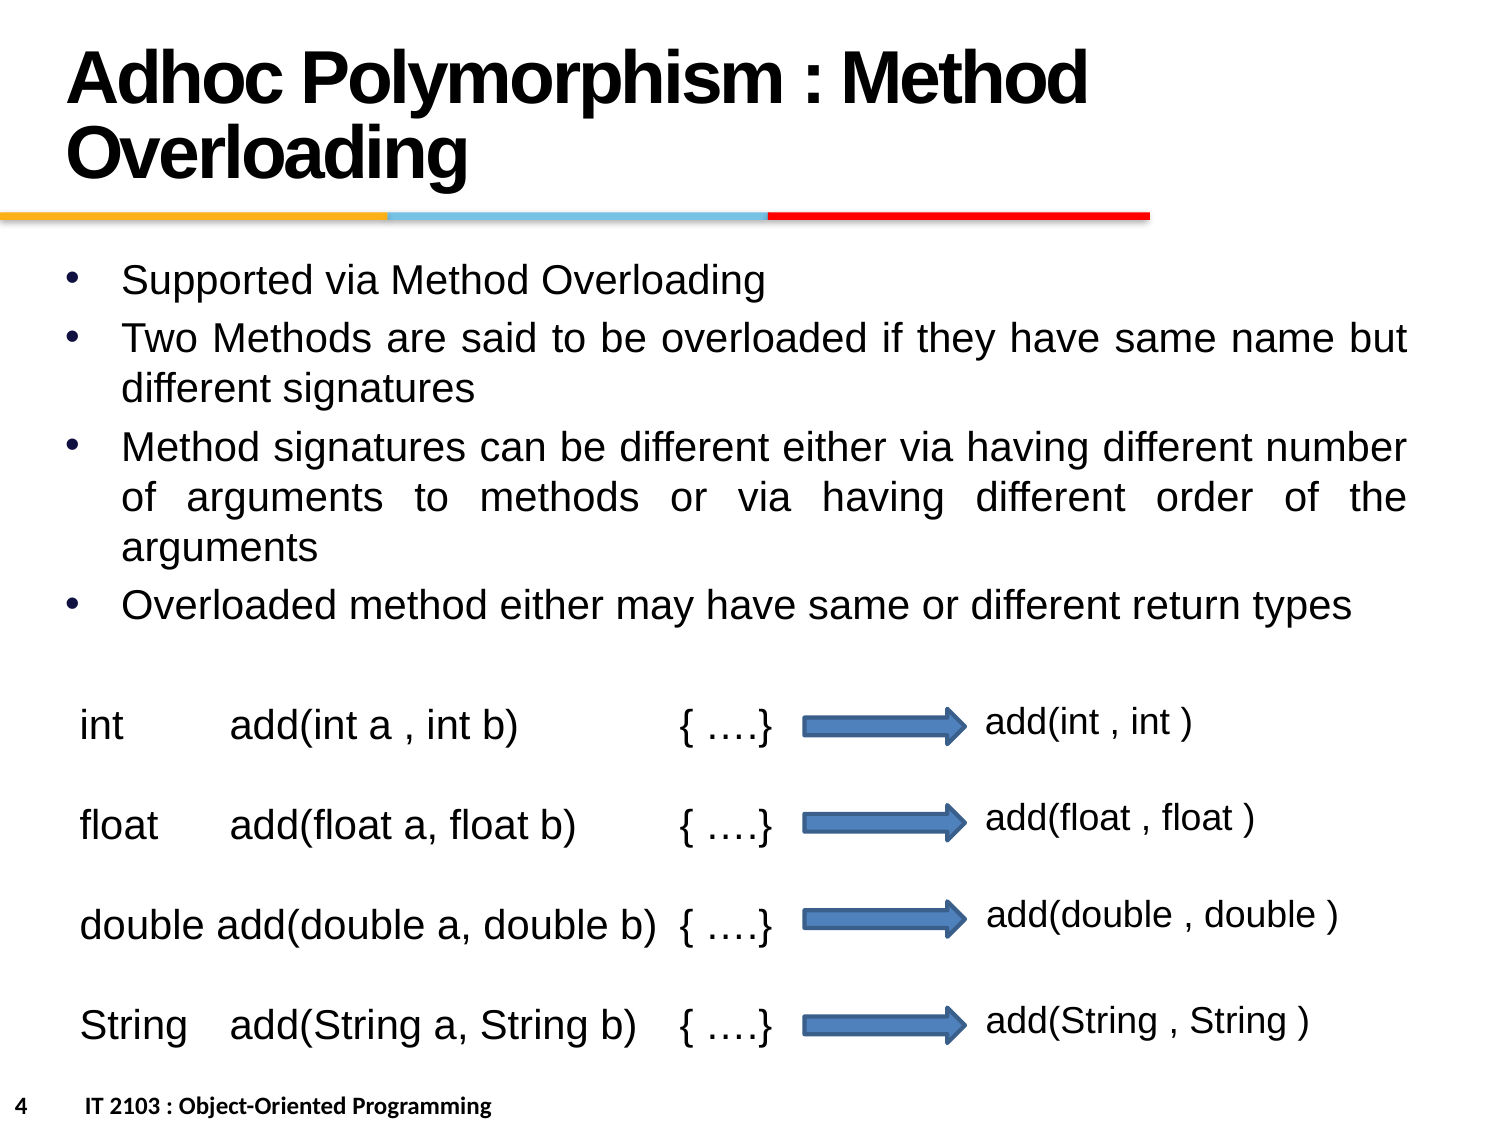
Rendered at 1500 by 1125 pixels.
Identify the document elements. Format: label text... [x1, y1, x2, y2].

list Supported via Method Overloading Two Methods are said to be overloaded if they have same name but different signatures Method signatures can be different either via having different number of arguments to methods or via having different order of the arguments Overloaded method either may have same or different return types [50, 245, 1424, 657]
text_box [802, 803, 968, 843]
text_box [802, 706, 968, 747]
list Adhoc Polymorphism : Method Overloading [50, 24, 1447, 213]
text_box int add(int a , int b) { ….} float add(float a, float b) { ….} double add(double a, double b) { ….} String add(String a, String b) { ….} [64, 690, 845, 1055]
text_box add(int , int ) [970, 689, 1209, 750]
text_box add(double , double ) [971, 882, 1355, 942]
text_box add(String , String ) [970, 988, 1326, 1049]
text_box add(float , float ) [970, 785, 1271, 846]
text_box [802, 1005, 968, 1045]
text_box [802, 899, 968, 939]
